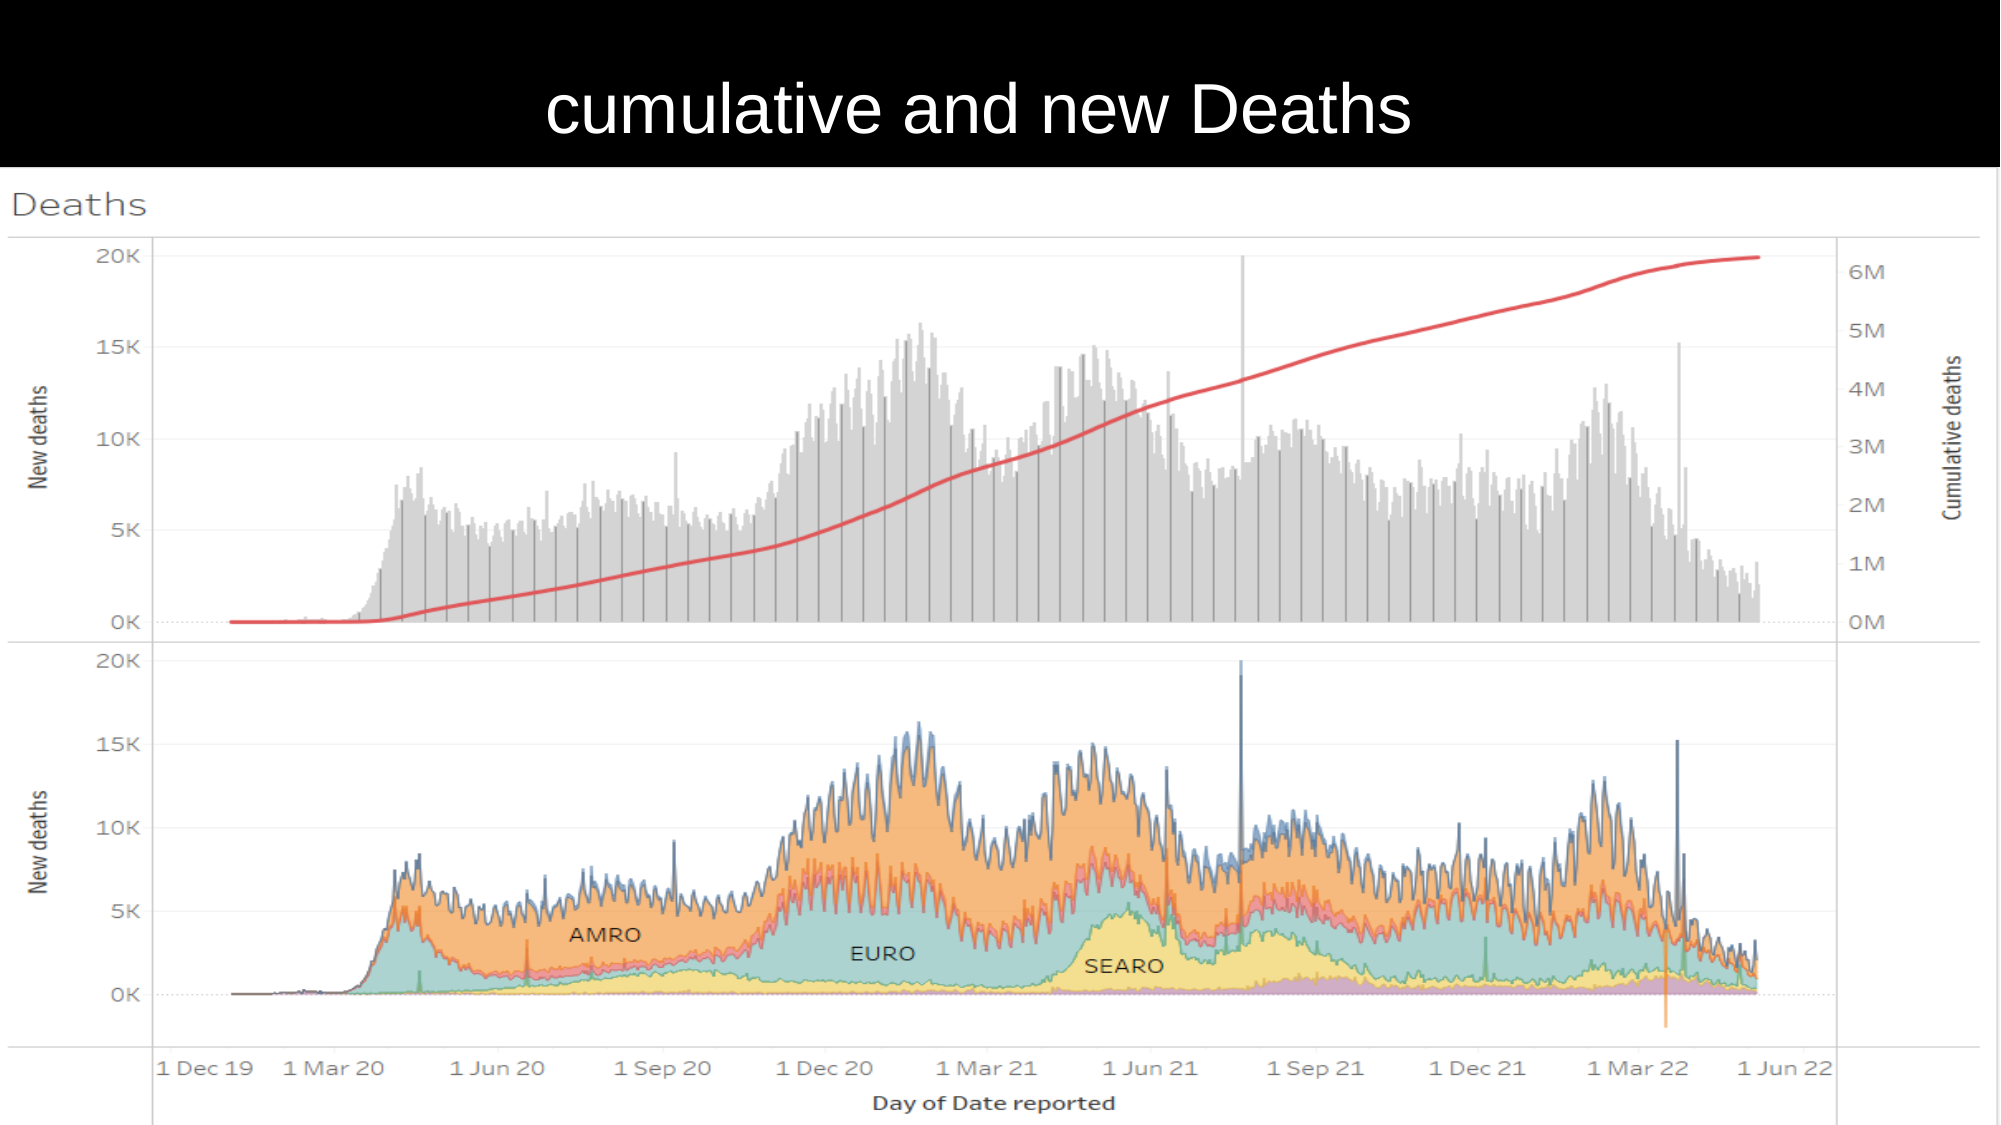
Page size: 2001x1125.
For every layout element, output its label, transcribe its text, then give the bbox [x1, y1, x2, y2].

title cumulative and new Deaths [174, 20, 1825, 167]
picture [0, 167, 2000, 1125]
